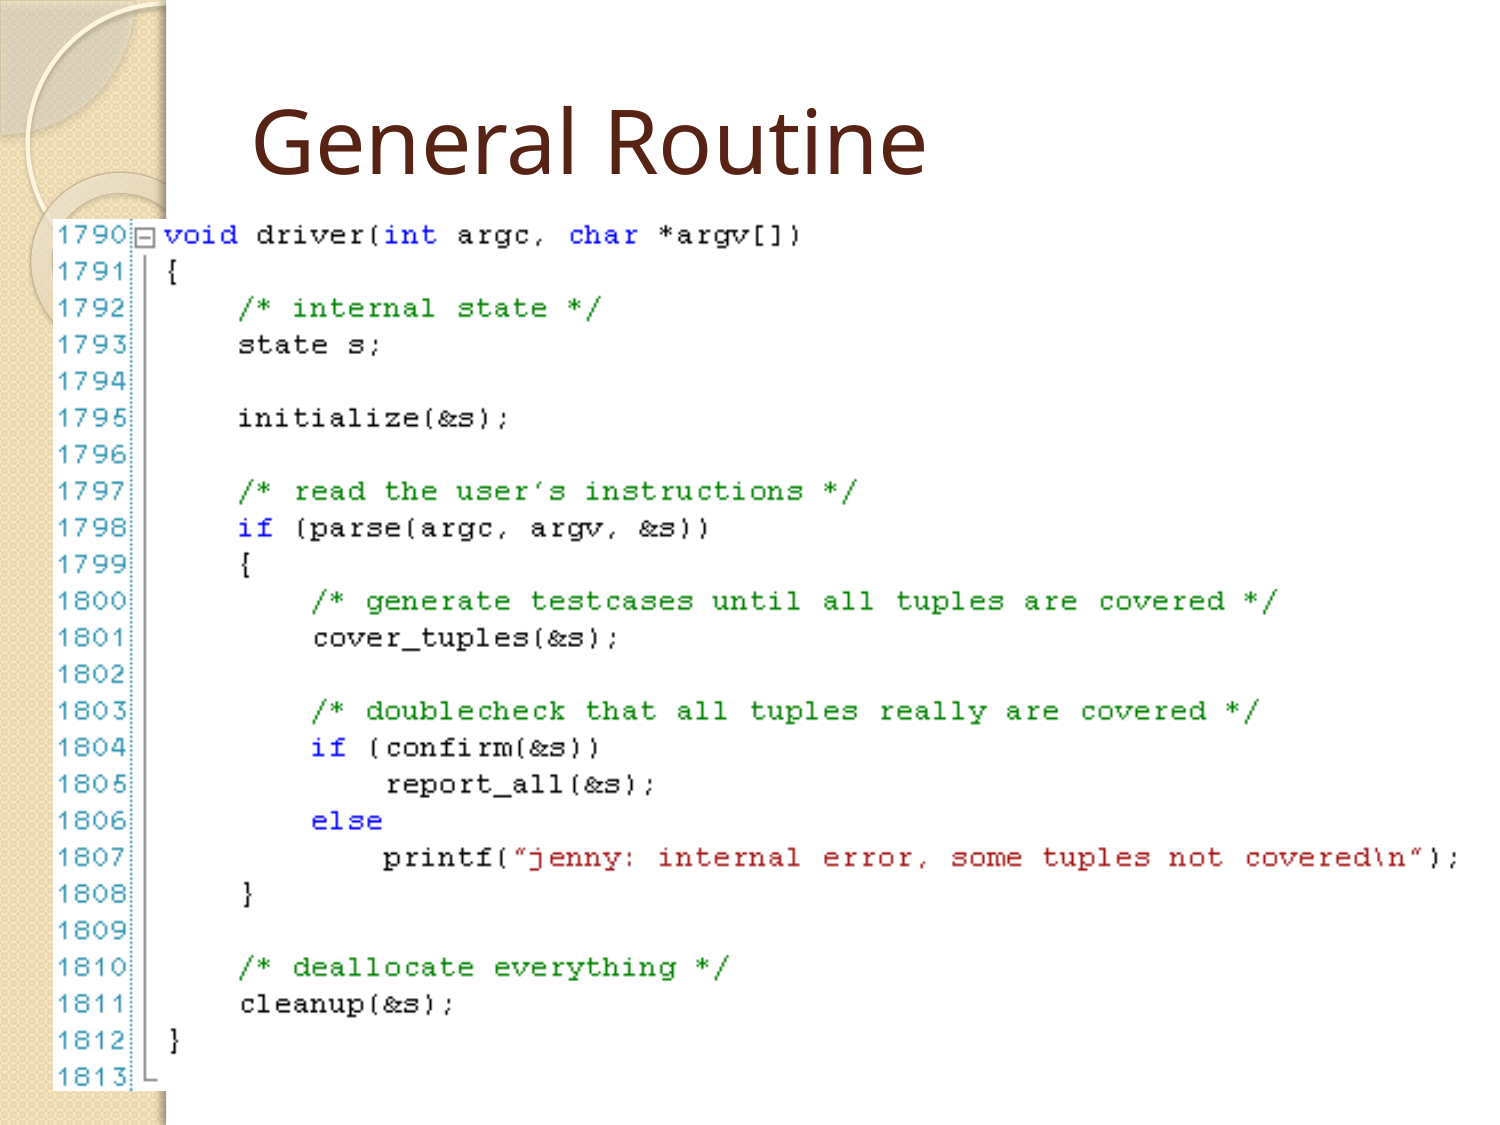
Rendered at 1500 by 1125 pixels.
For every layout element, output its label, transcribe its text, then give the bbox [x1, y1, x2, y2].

picture [52, 219, 1465, 1091]
title General Routine [235, 45, 1466, 218]
